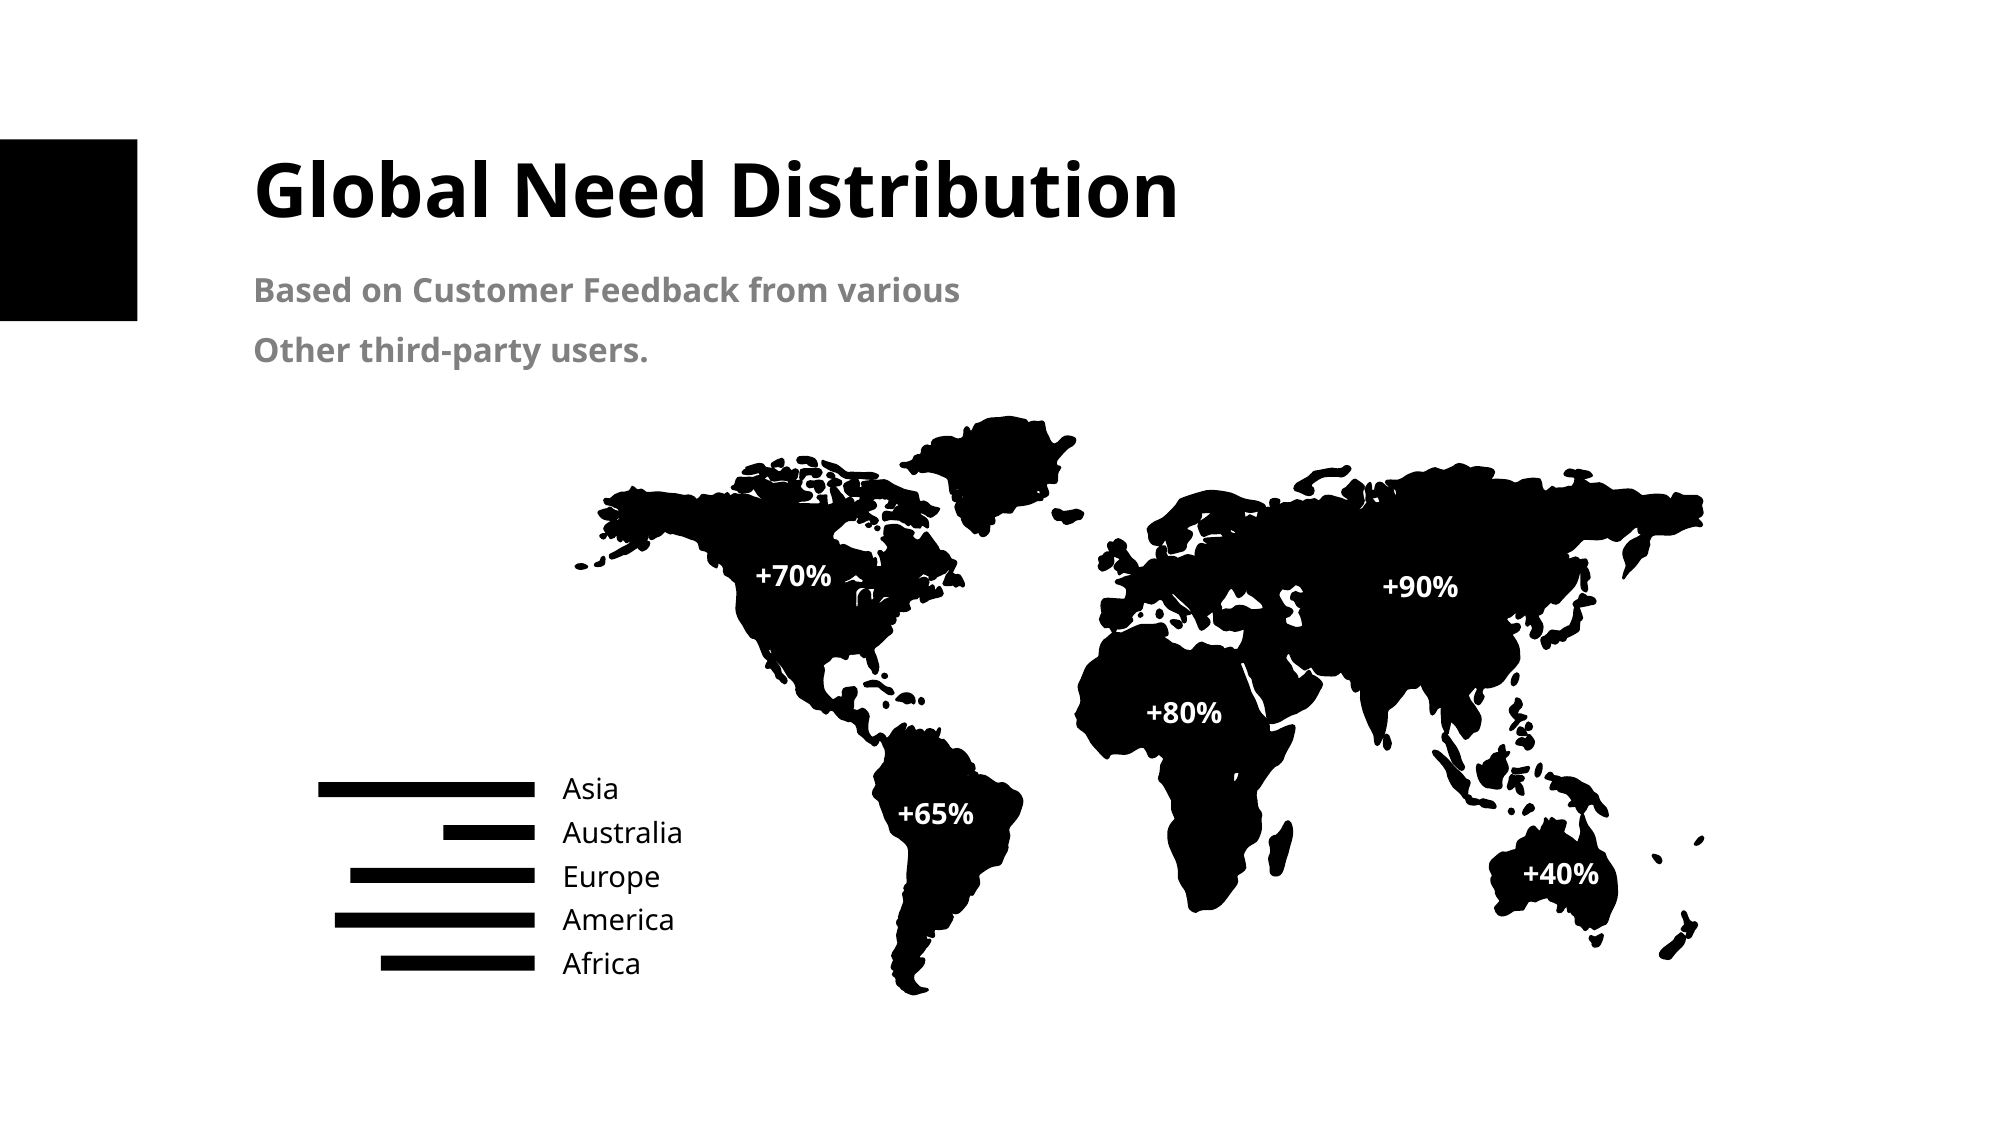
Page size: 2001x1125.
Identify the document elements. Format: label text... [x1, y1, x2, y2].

text_box +90% [1347, 561, 1494, 612]
text_box Africa [547, 937, 733, 988]
text_box [574, 563, 589, 571]
text_box [1074, 462, 1704, 913]
text_box [334, 912, 536, 929]
text_box [1693, 835, 1705, 846]
text_box +80% [1110, 687, 1258, 738]
text_box [1051, 508, 1085, 526]
text_box Australia [547, 807, 733, 851]
text_box America [547, 902, 733, 937]
text_box +40% [1487, 847, 1635, 898]
text_box +65% [862, 788, 1010, 838]
text_box [317, 781, 536, 798]
text_box Europe [547, 851, 733, 902]
text_box [1658, 910, 1699, 961]
text_box [442, 824, 536, 841]
text_box [0, 138, 139, 322]
text_box [890, 833, 1011, 996]
text_box [597, 455, 1024, 828]
text_box Asia [547, 763, 733, 807]
text_box Based on Customer Feedback from various Other third-party users. [238, 241, 1028, 377]
text_box [593, 555, 606, 568]
text_box [1493, 898, 1618, 932]
text_box [380, 955, 536, 972]
text_box [349, 867, 536, 884]
text_box Global Need Distribution [238, 135, 1534, 241]
text_box [1588, 933, 1604, 948]
text_box +70% [720, 549, 868, 600]
text_box [899, 415, 1077, 538]
